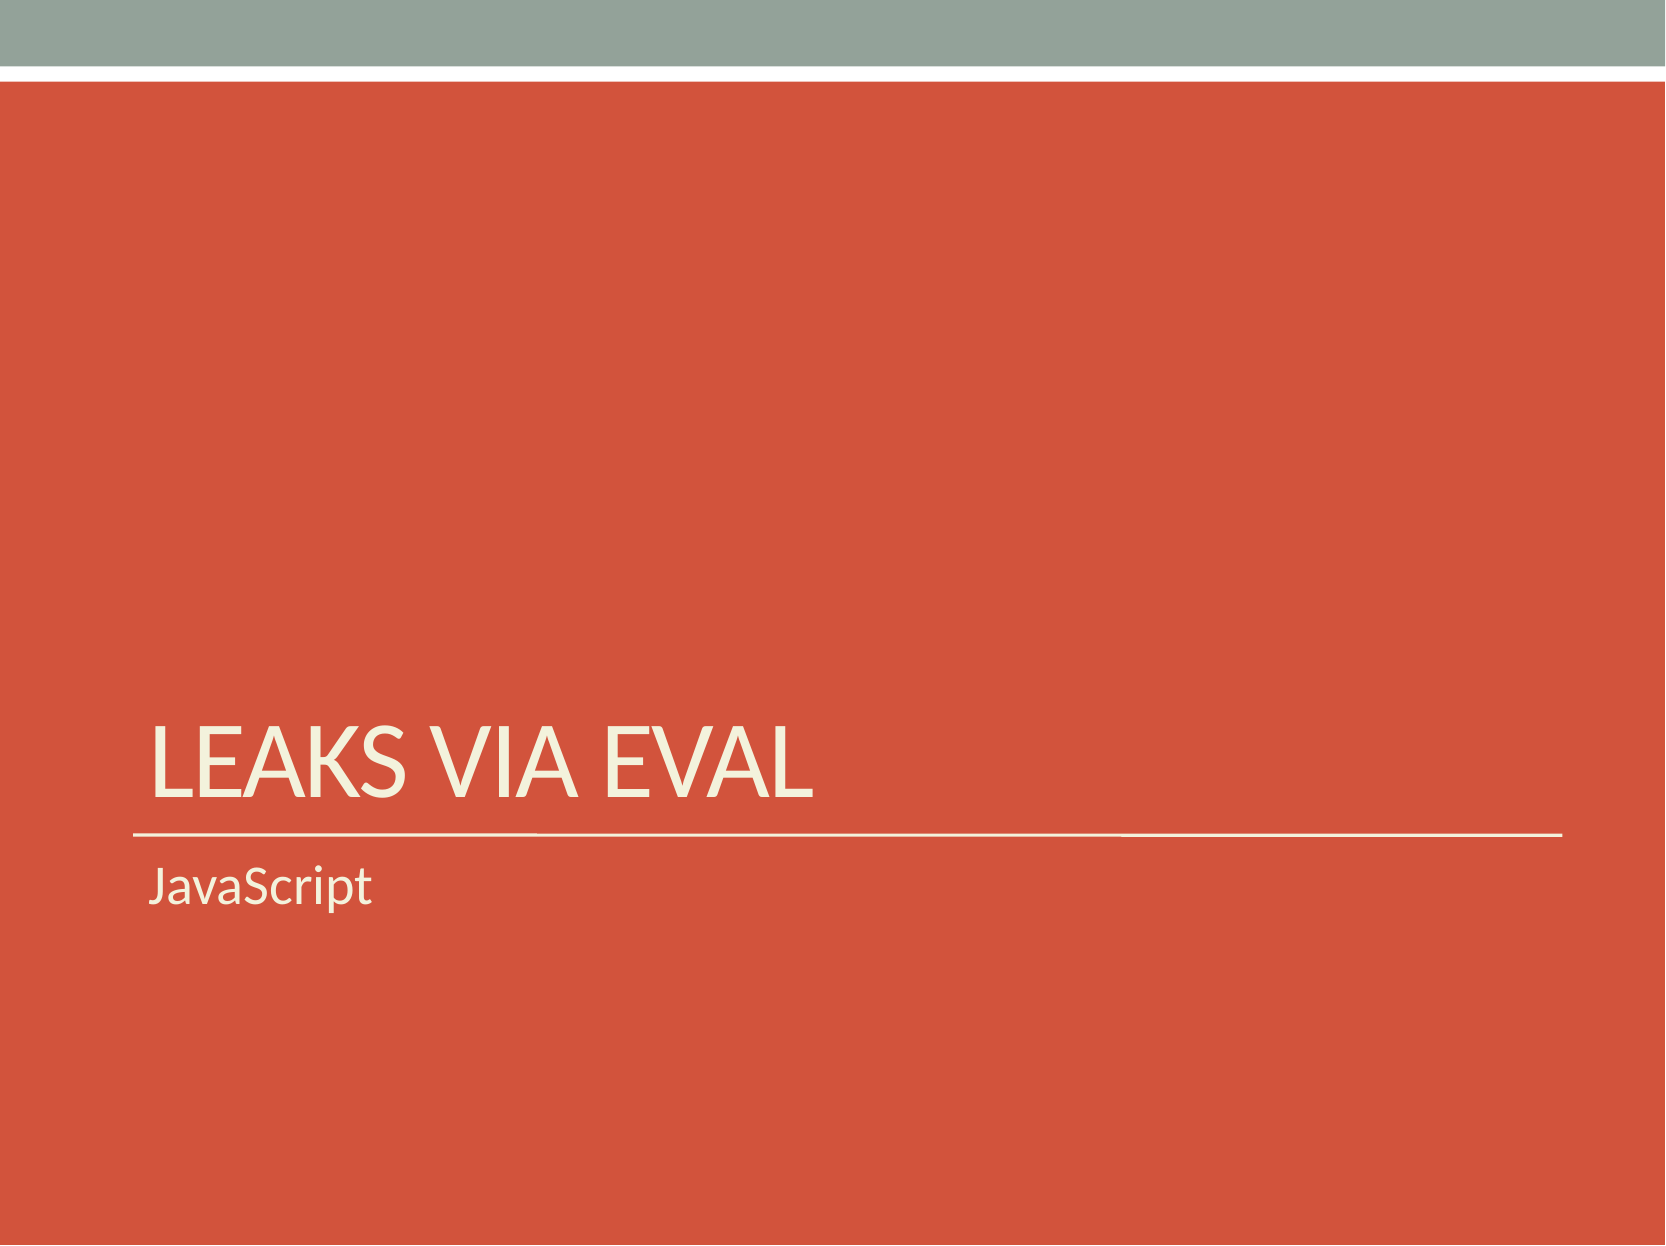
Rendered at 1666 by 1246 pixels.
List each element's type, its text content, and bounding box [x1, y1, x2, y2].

list JavaScript [131, 840, 1547, 1113]
title Leaks via EVAL [131, 428, 1547, 829]
